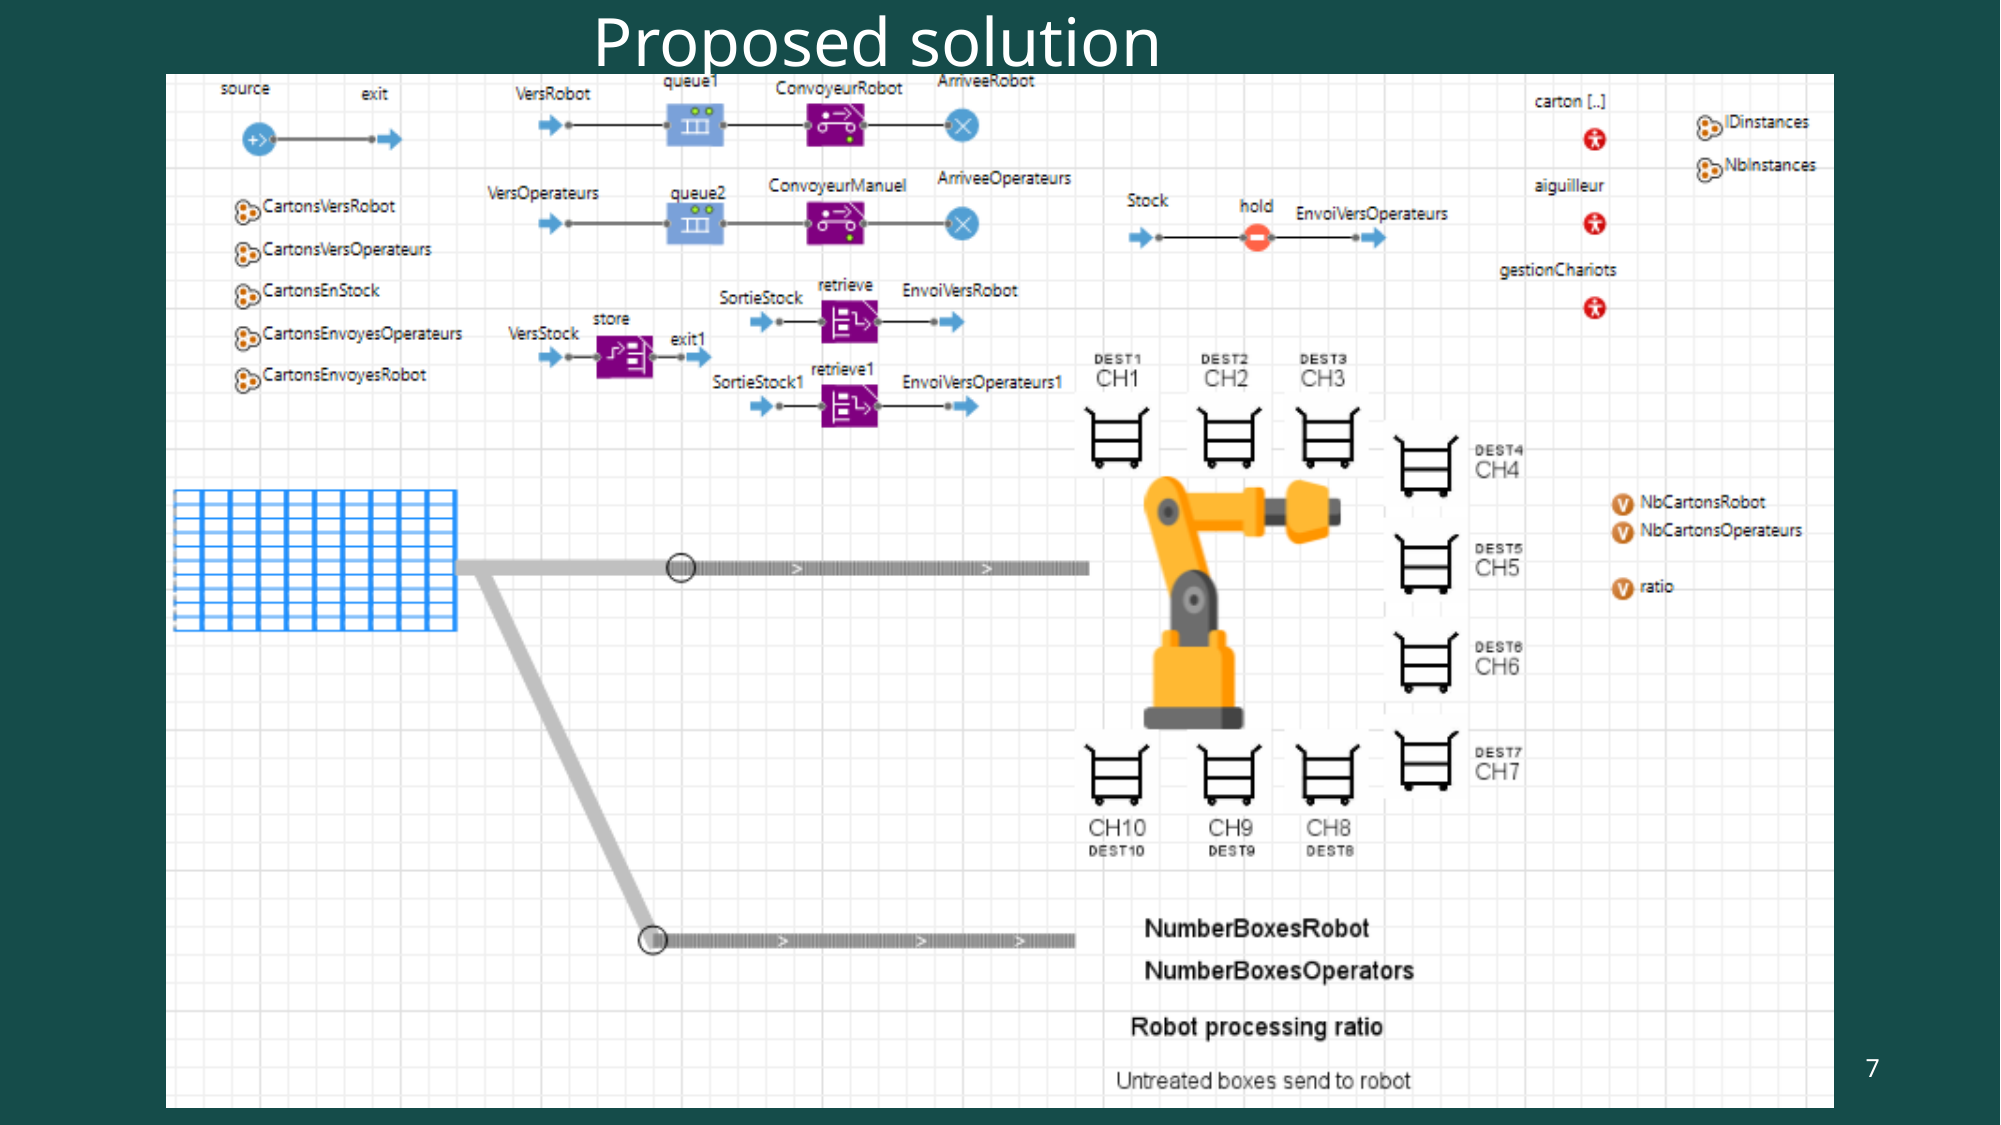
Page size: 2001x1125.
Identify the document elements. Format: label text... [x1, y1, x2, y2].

slide_number 7 [1685, 1006, 1880, 1125]
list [166, 74, 1834, 1109]
title Proposed solution [575, 0, 1181, 74]
